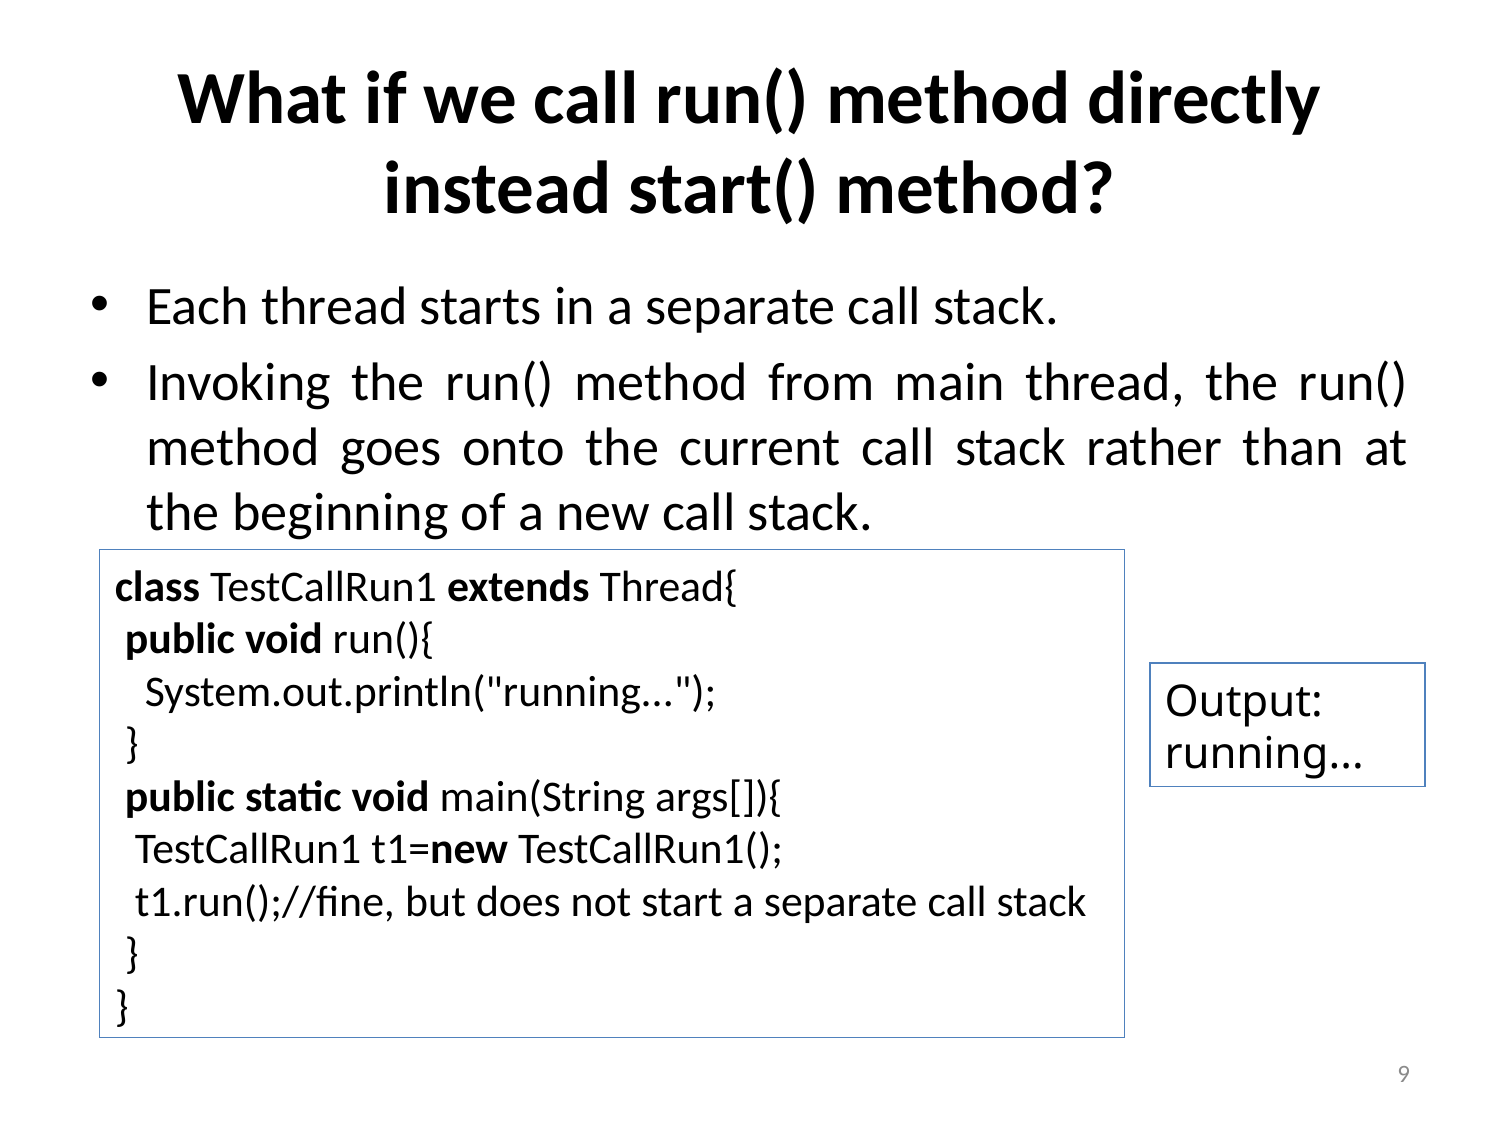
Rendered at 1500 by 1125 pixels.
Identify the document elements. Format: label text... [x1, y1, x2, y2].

list Each thread starts in a separate call stack. Invoking the run() method from main thread, the run() method goes onto the current call stack rather than at the beginning of a new call stack. [75, 262, 1425, 1005]
text_box Output: running... [1149, 663, 1425, 787]
text_box class TestCallRun1 extends Thread{ public void run(){ System.out.println("running..."); } public static void main(String args[]){ TestCallRun1 t1=new TestCallRun1(); t1.run();//fine, but does not start a separate call stack } } [99, 549, 1125, 1038]
slide_number 9 [1074, 1042, 1425, 1103]
title What if we call run() method directly instead start() method? [75, 45, 1425, 233]
